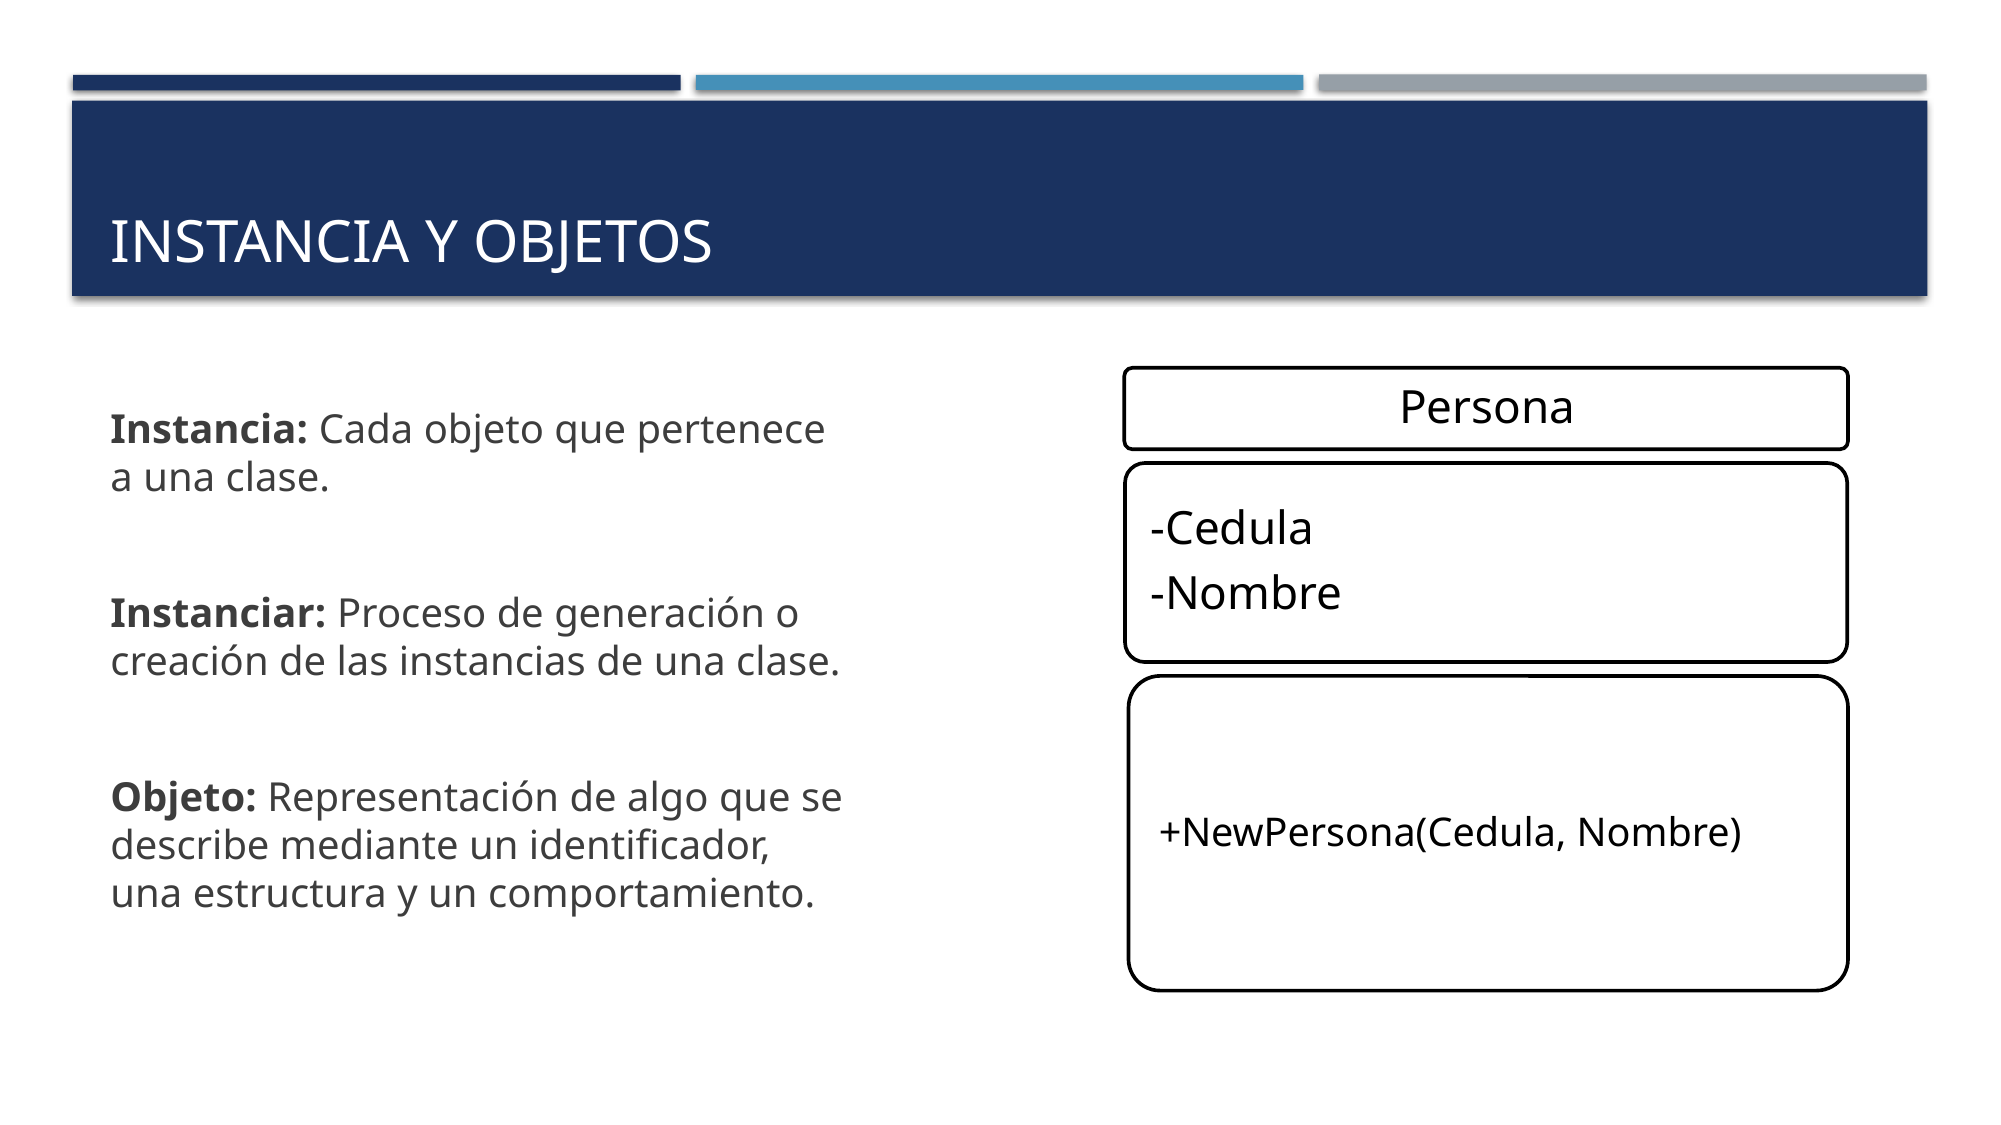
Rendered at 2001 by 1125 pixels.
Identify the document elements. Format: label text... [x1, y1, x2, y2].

list Instancia: Cada objeto que pertenece a una clase. Instanciar: Proceso de generación o creación de las instancias de una clase. Objeto: Representación de algo que se describe mediante un identificador, una estructura y un comportamiento. [95, 357, 867, 962]
title Instancia y objetos [95, 115, 1905, 282]
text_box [1123, 367, 1849, 992]
